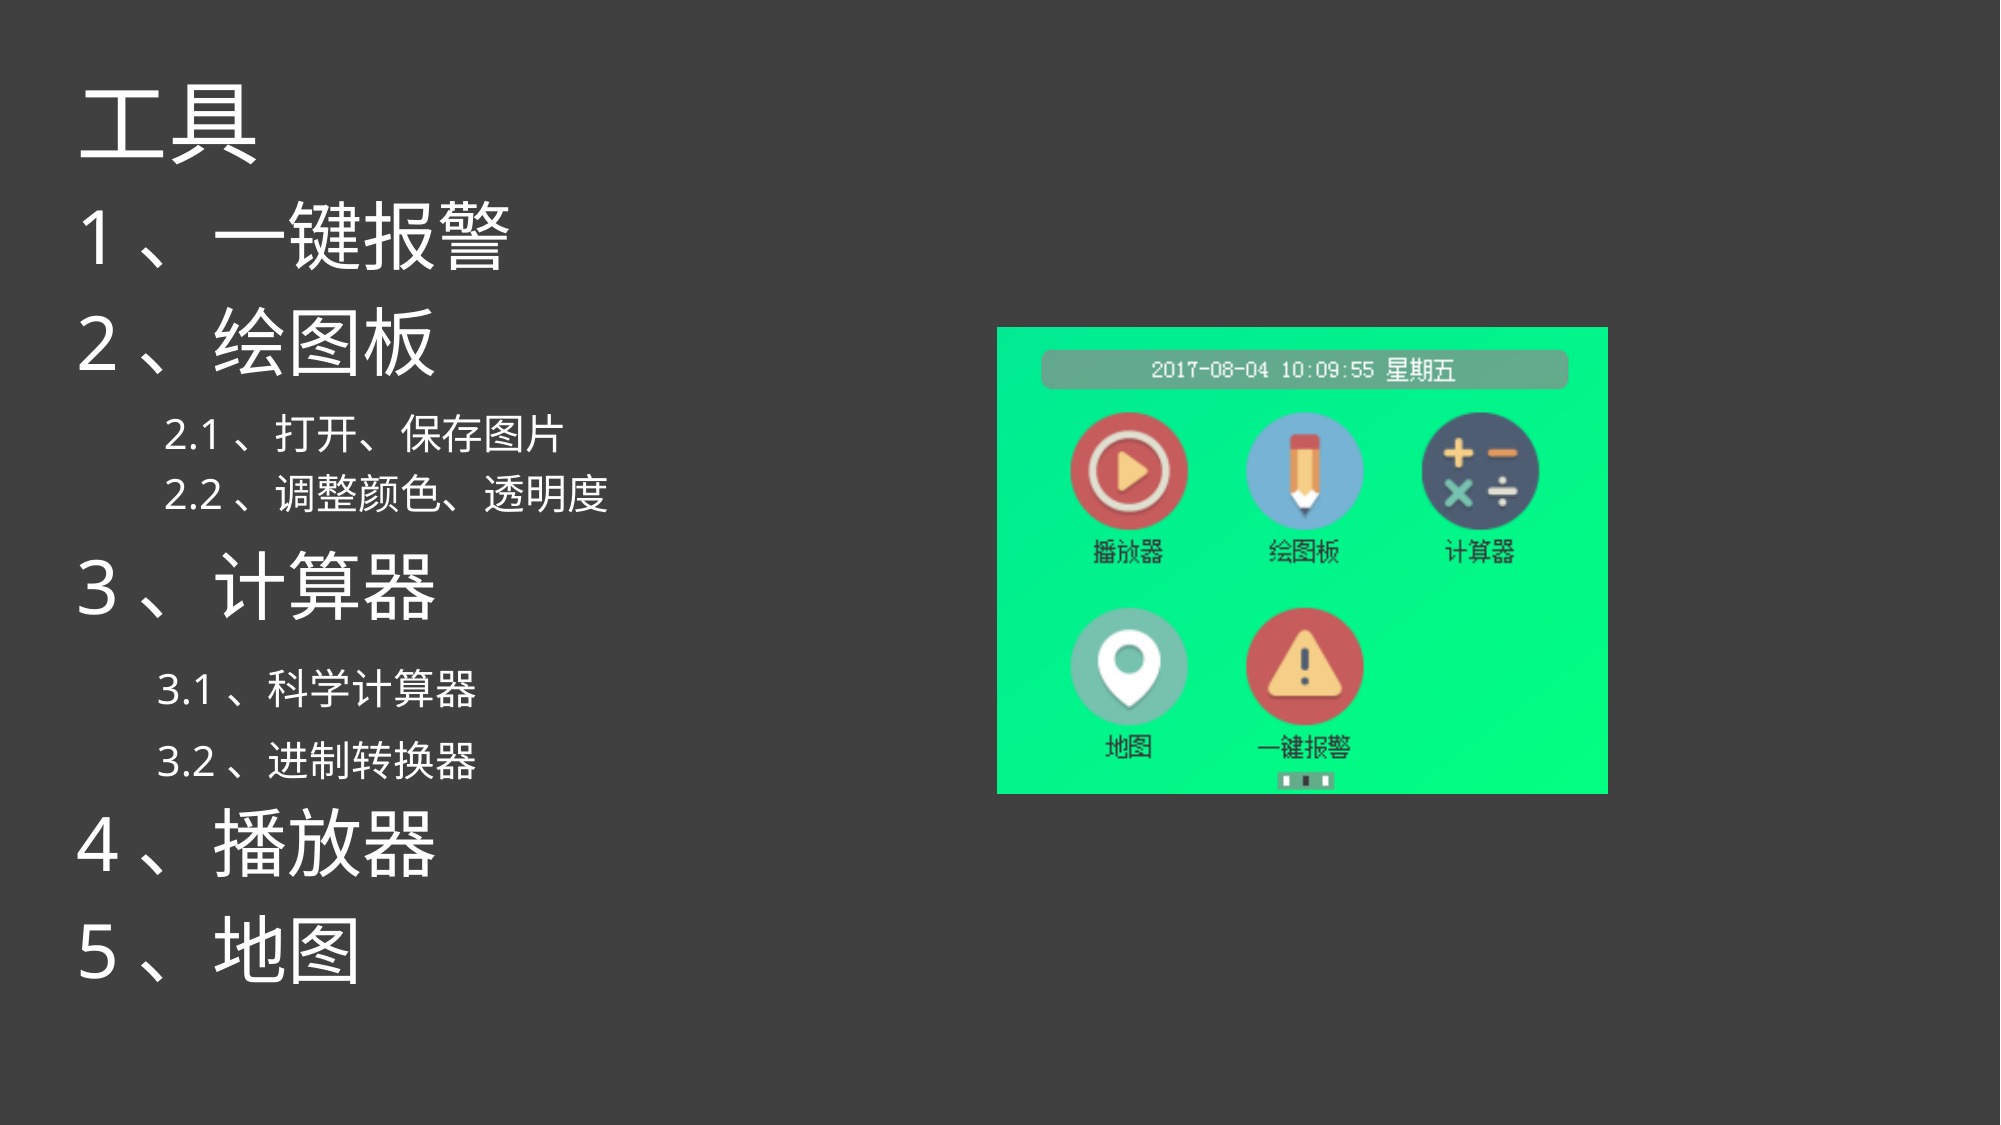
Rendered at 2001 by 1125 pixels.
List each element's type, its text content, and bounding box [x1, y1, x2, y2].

text_box 3、计算器 [61, 532, 608, 637]
text_box 2、绘图板 [61, 288, 608, 393]
picture [997, 327, 1608, 794]
text_box 2.1、打开、保存图片 [149, 400, 651, 460]
text_box 3.2、进制转换器 [142, 727, 530, 793]
text_box 1、一键报警 [61, 182, 533, 287]
text_box 工具 [61, 58, 803, 184]
text_box 4、播放器 [61, 789, 608, 895]
text_box 3.1、科学计算器 [142, 655, 530, 721]
text_box 5、地图 [61, 896, 608, 1002]
text_box 2.2、调整颜色、透明度 [149, 460, 651, 526]
